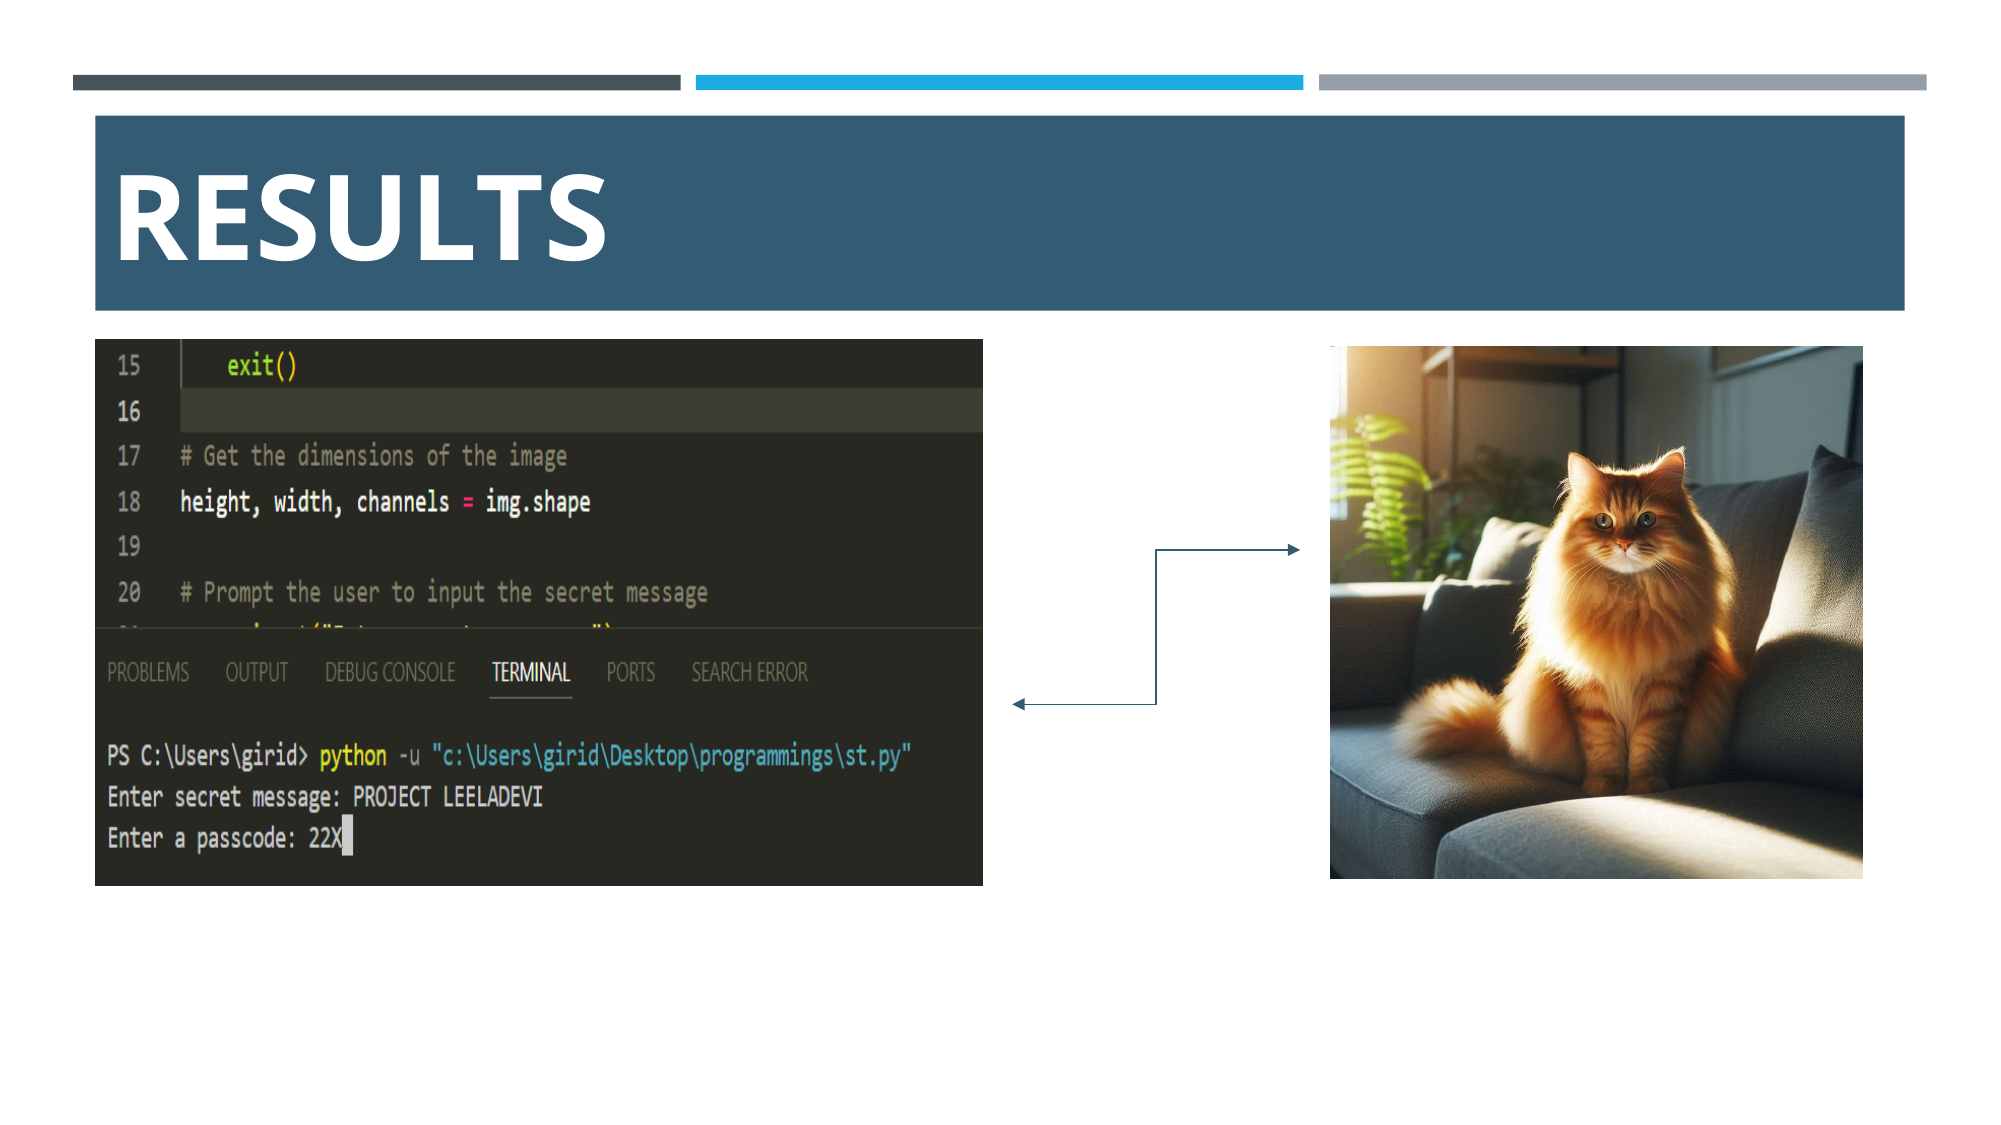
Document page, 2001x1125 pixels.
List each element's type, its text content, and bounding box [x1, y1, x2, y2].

picture [94, 339, 983, 886]
title RESULTS [95, 115, 1905, 311]
picture [1330, 346, 1863, 879]
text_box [1011, 549, 1301, 705]
